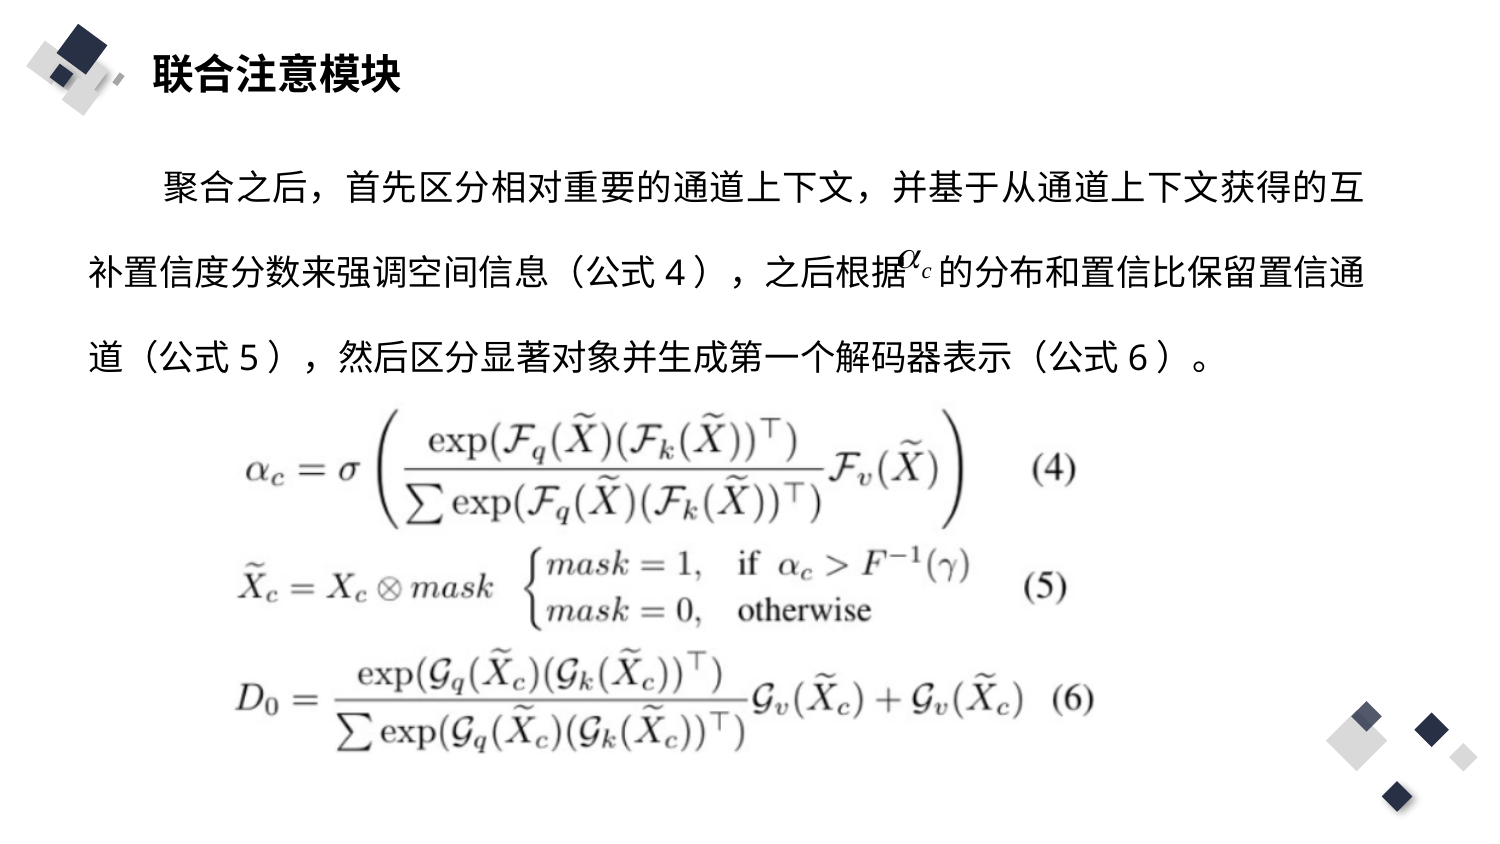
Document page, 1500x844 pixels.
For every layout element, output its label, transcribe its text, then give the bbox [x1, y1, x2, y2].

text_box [891, 228, 942, 289]
text_box 聚合之后，首先区分相对重要的通道上下文，并基于从通道上下文获得的互补置信度分数来强调空间信息（公式4），之后根据 的分布和置信比保留置信通道（公式5），然后区分显著对象并生成第一个解码器表示（公式6）。 [73, 115, 1380, 471]
picture [229, 401, 1113, 761]
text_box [32, 36, 115, 116]
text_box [1334, 705, 1474, 808]
text_box 联合注意模块 [137, 40, 418, 106]
